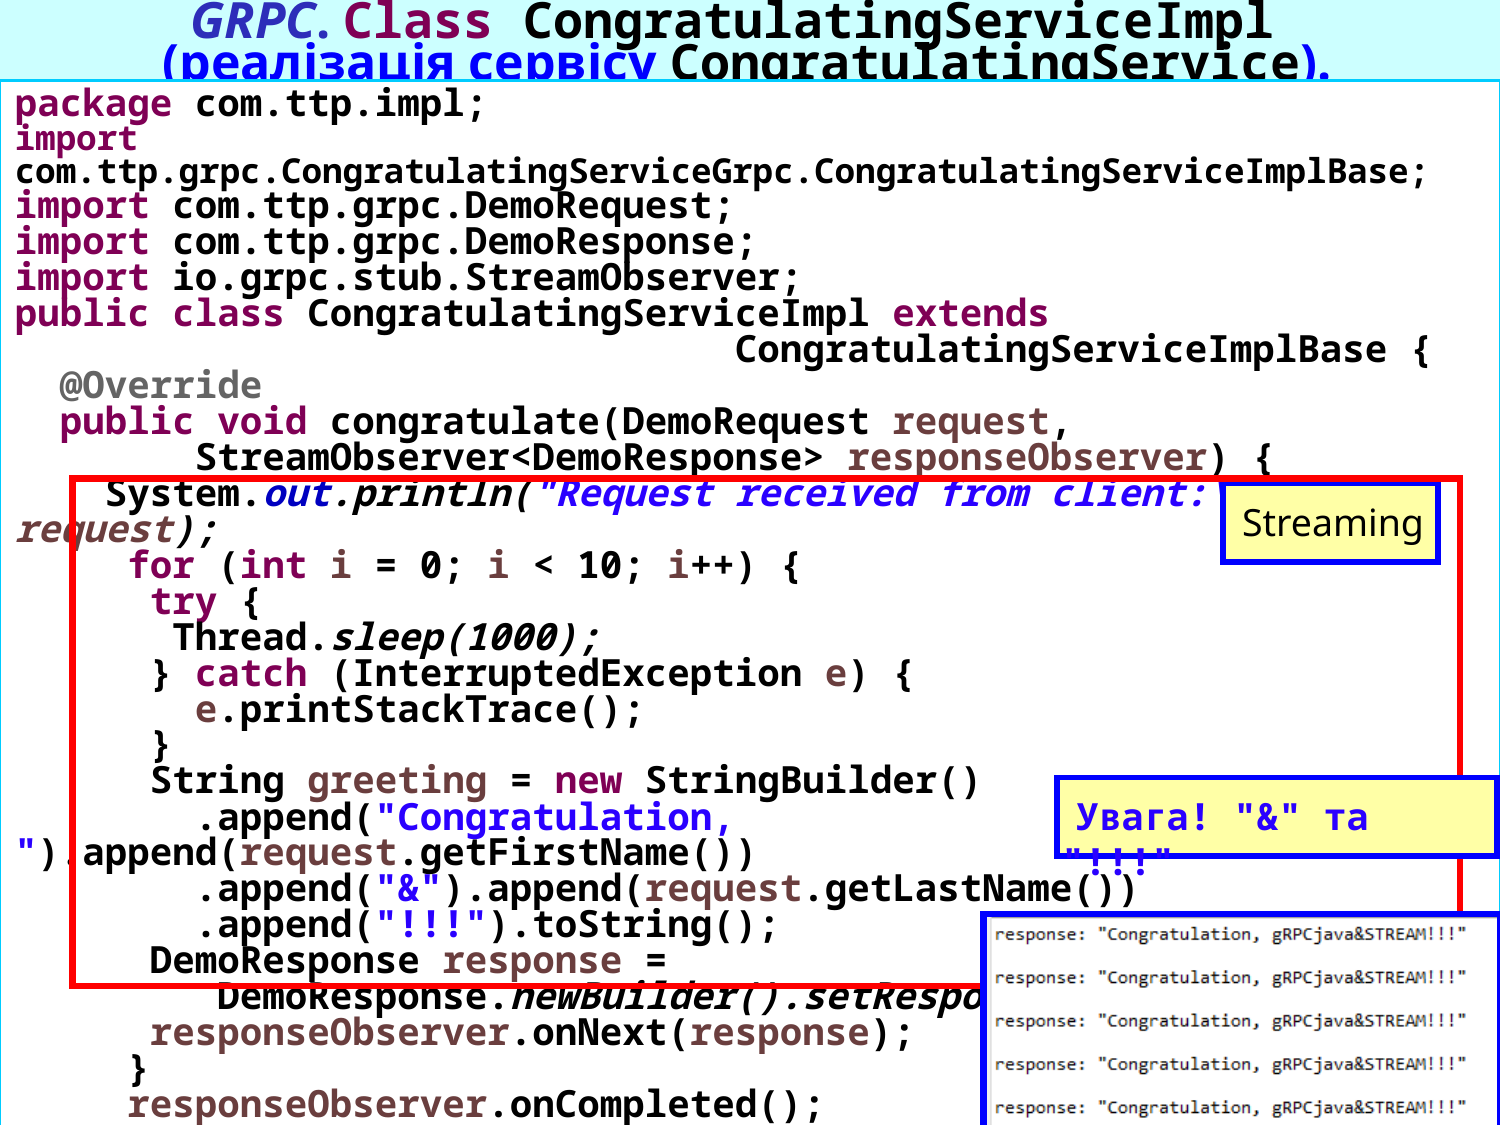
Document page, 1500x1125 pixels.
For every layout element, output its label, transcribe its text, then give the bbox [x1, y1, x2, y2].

picture [986, 917, 1498, 1125]
text_box Увага! "&" та "!!!" [1056, 777, 1497, 857]
text_box [72, 478, 1460, 986]
text_box GRPC. Class CongratulatingServiceImpl (реалізація сервісу CongratulatingService). [0, 13, 1497, 80]
text_box package com.ttp.impl; import com.ttp.grpc.CongratulatingServiceGrpc.CongratulatingServiceImplBase; import com.ttp.grpc.DemoRequest; import com.ttp.grpc.DemoResponse; import io.grpc.stub.StreamObserver; public class CongratulatingServiceImpl extends CongratulatingServiceImplBase { @Override public void congratulate(DemoRequest request, StreamObserver<DemoResponse> responseObserver) { System.out.println("Request received from client:\n" + request); for (int i = 0; i < 10; i++) { try { Thread.sleep(1000); } catch (InterruptedException e) { e.printStackTrace(); } String greeting = new StringBuilder() .append("Congratulation, ").append(request.getFirstName()) .append("&").append(request.getLastName()) .append("!!!").toString(); DemoResponse response = DemoResponse.newBuilder().setResponse(greeting).build(); responseObserver.onNext(response); } responseObserver.onCompleted(); } } [0, 80, 1500, 1125]
